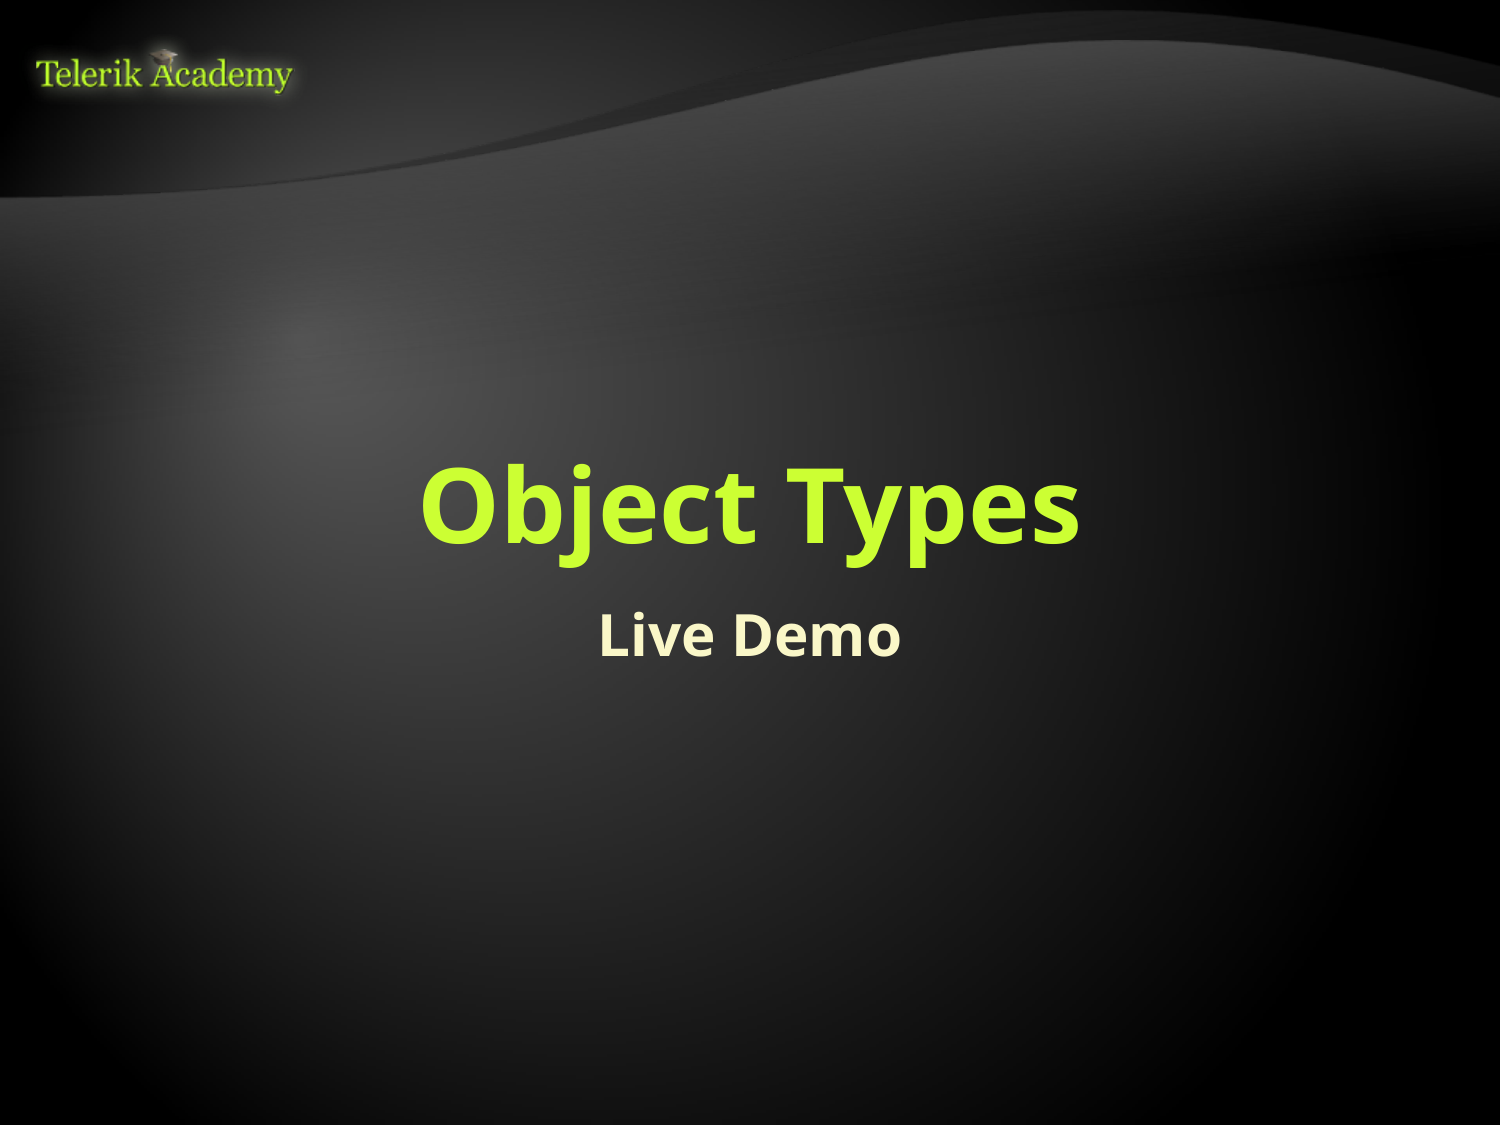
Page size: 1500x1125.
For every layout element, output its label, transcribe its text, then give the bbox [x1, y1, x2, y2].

title Object Types [266, 450, 1234, 563]
subtitle Live Demo [99, 586, 1400, 680]
picture [0, 0, 1500, 1125]
